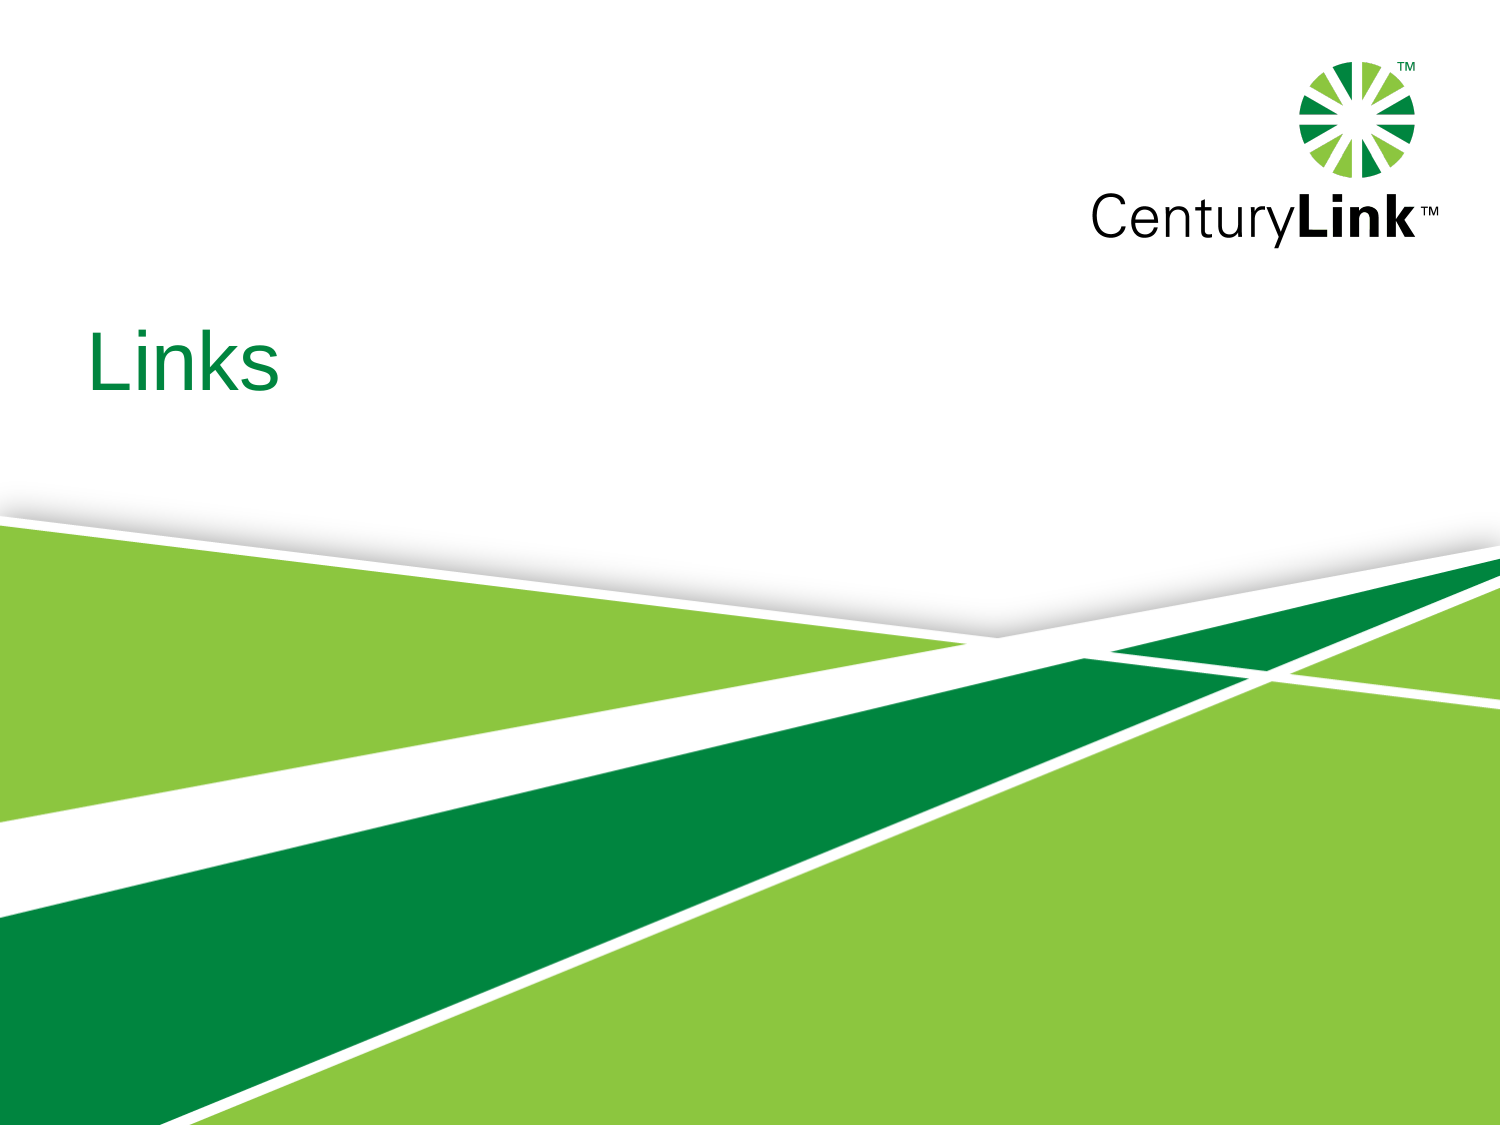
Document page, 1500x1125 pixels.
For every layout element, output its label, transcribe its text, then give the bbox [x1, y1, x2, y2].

title Links [71, 299, 1413, 488]
picture [0, 0, 1500, 1125]
